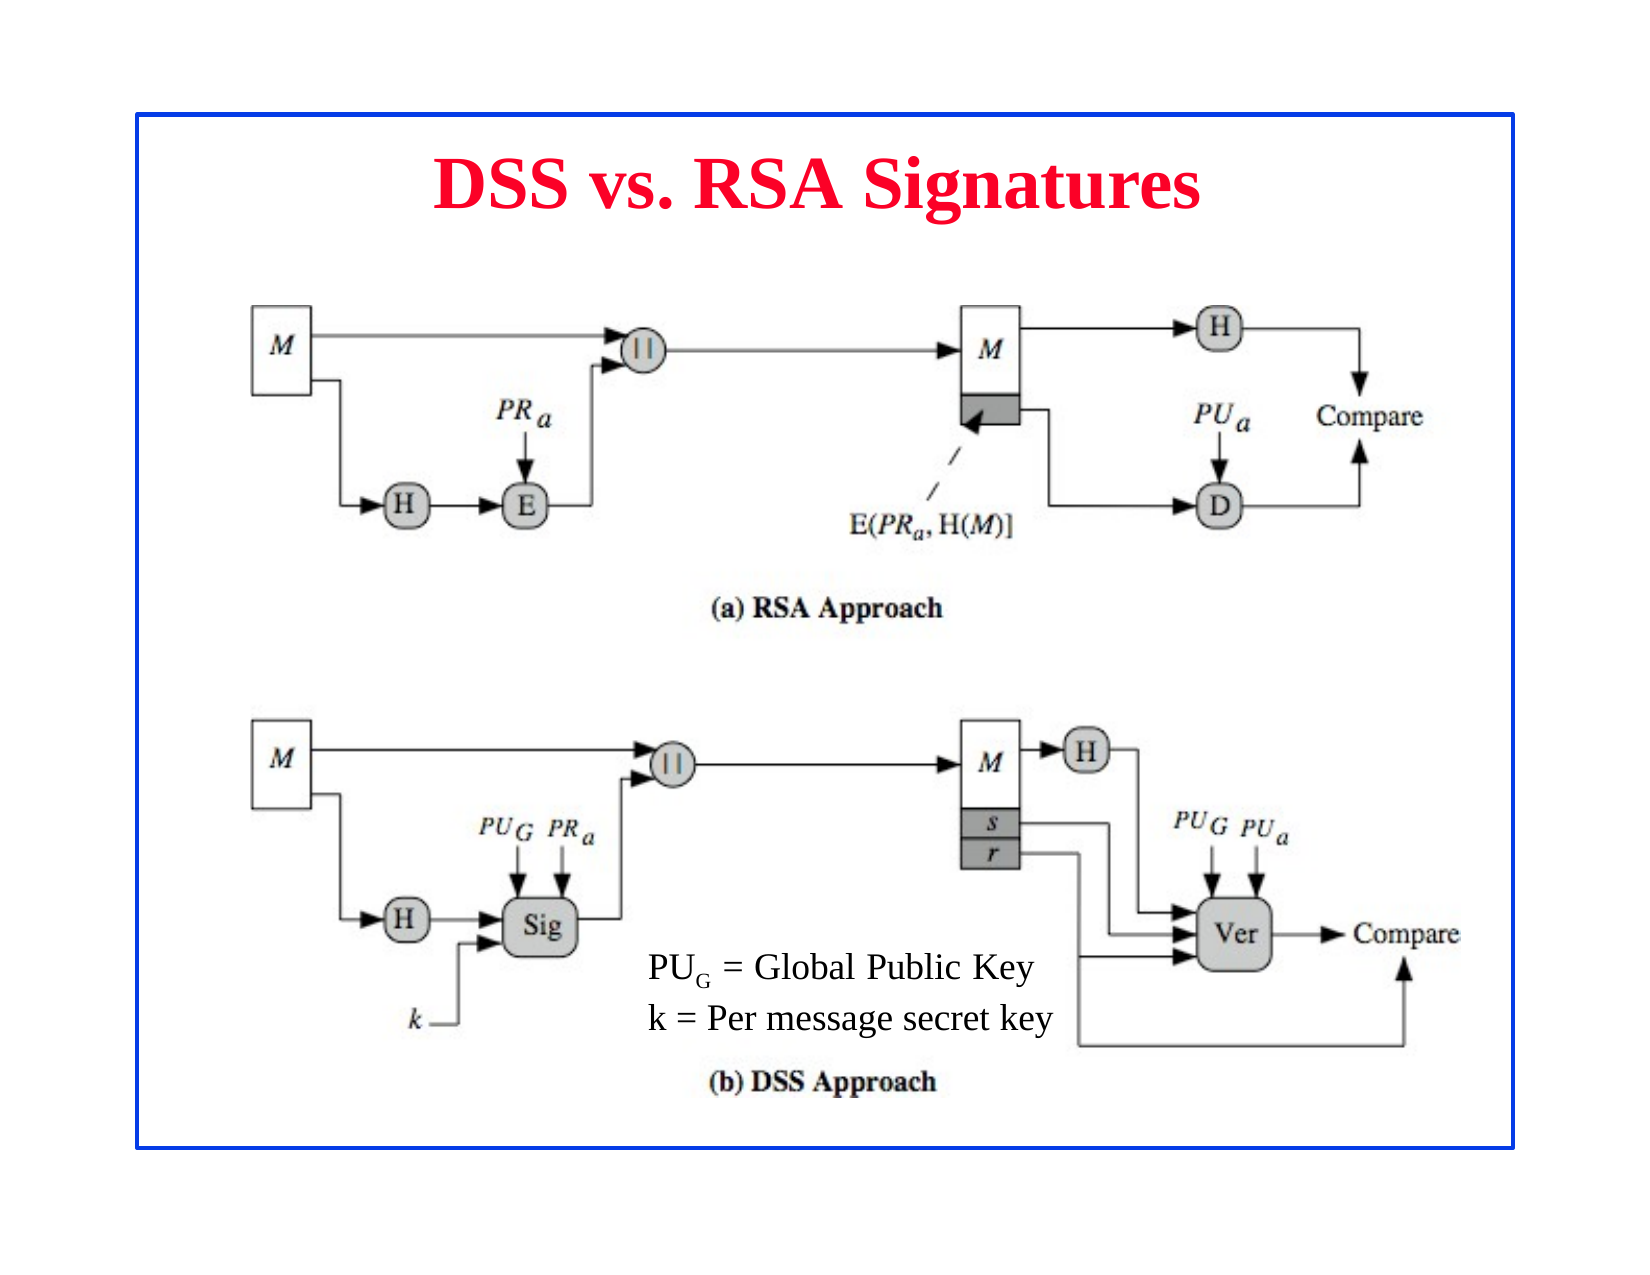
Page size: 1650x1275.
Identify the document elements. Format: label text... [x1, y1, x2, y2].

title DSS vs. RSA Signatures [431, 131, 1206, 303]
picture [250, 305, 1461, 1098]
